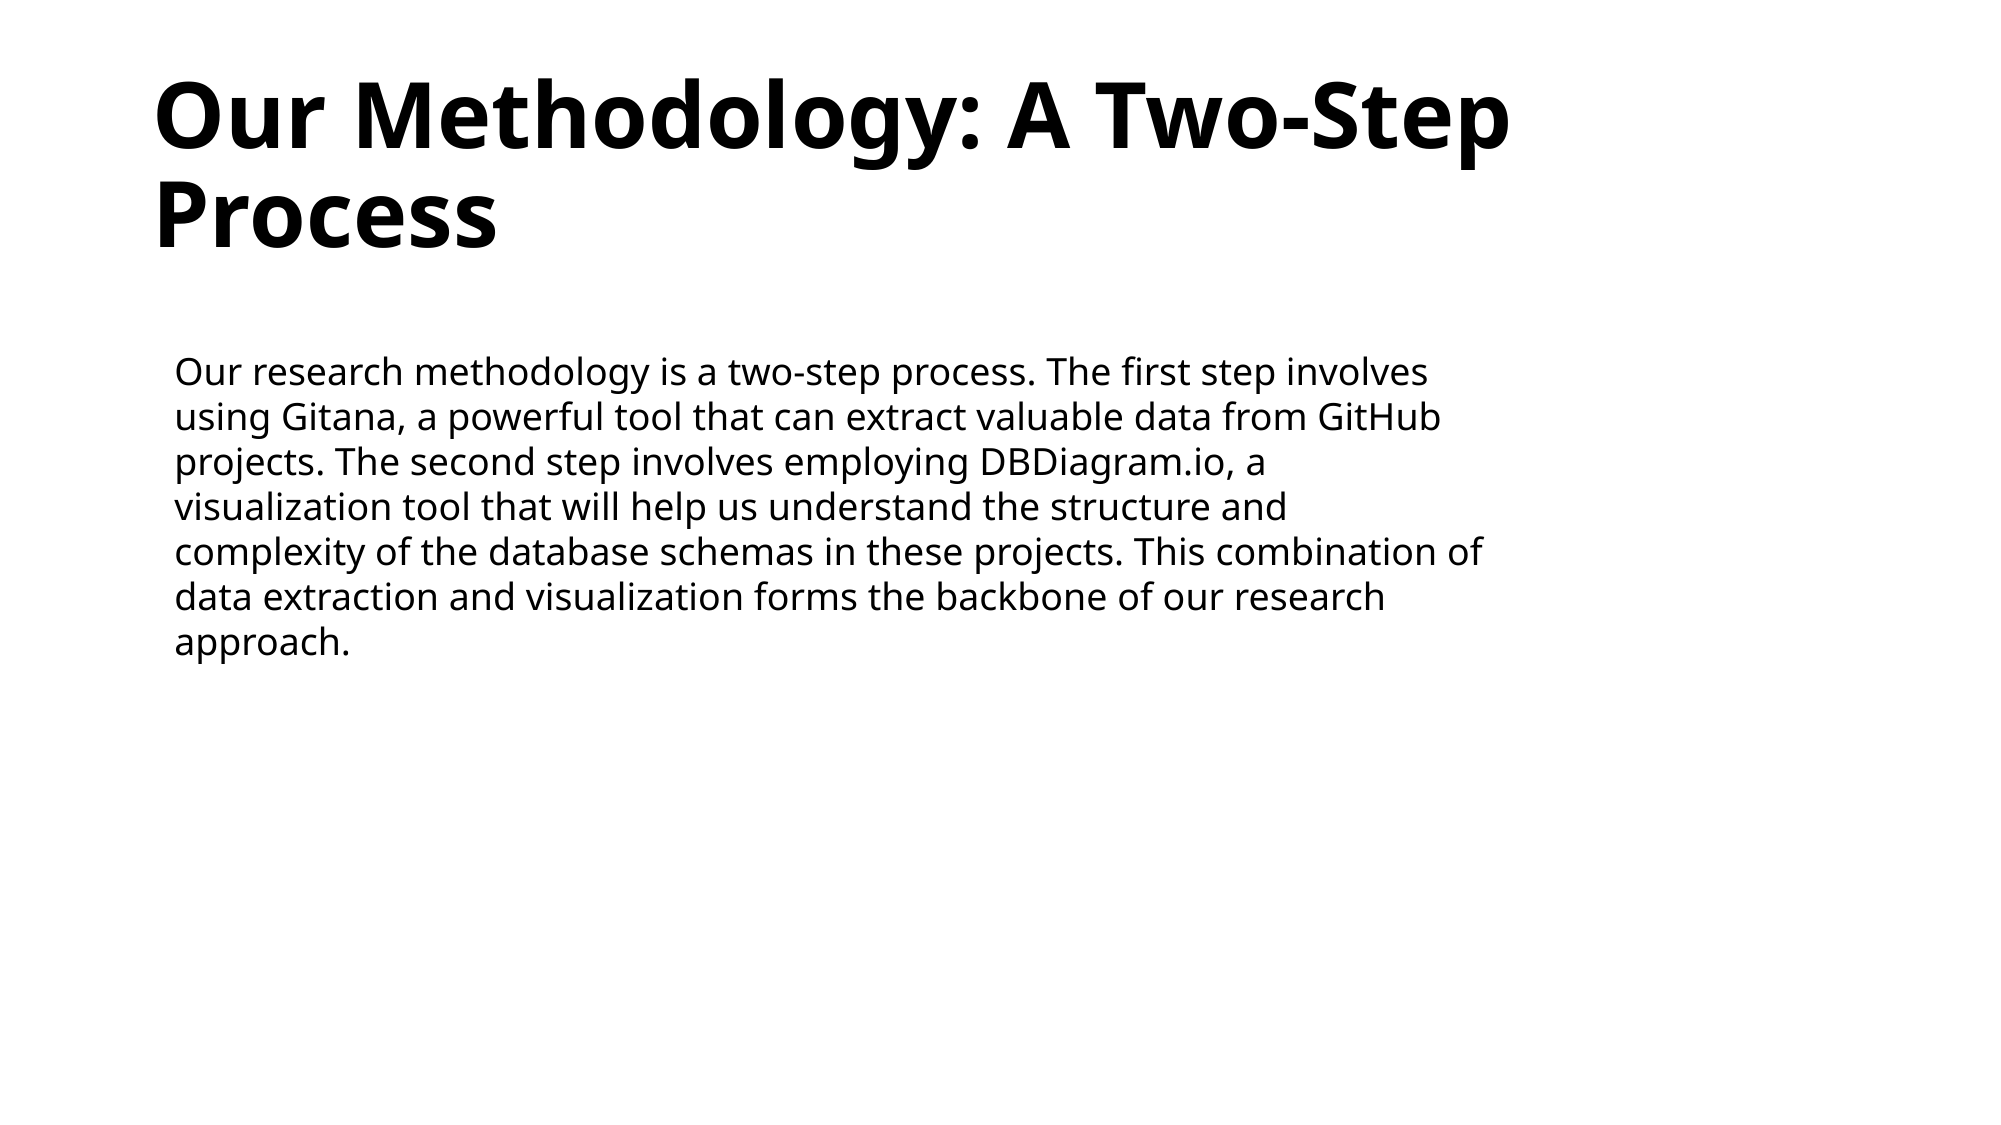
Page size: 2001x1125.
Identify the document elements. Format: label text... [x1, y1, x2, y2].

text_box Our research methodology is a two-step process. The first step involves using Gitana, a powerful tool that can extract valuable data from GitHub projects. The second step involves employing DBDiagram.io, a visualization tool that will help us understand the structure and complexity of the database schemas in these projects. This combination of data extraction and visualization forms the backbone of our research approach. [159, 340, 1500, 670]
title Our Methodology: A Two-Step Process [137, 59, 1863, 278]
